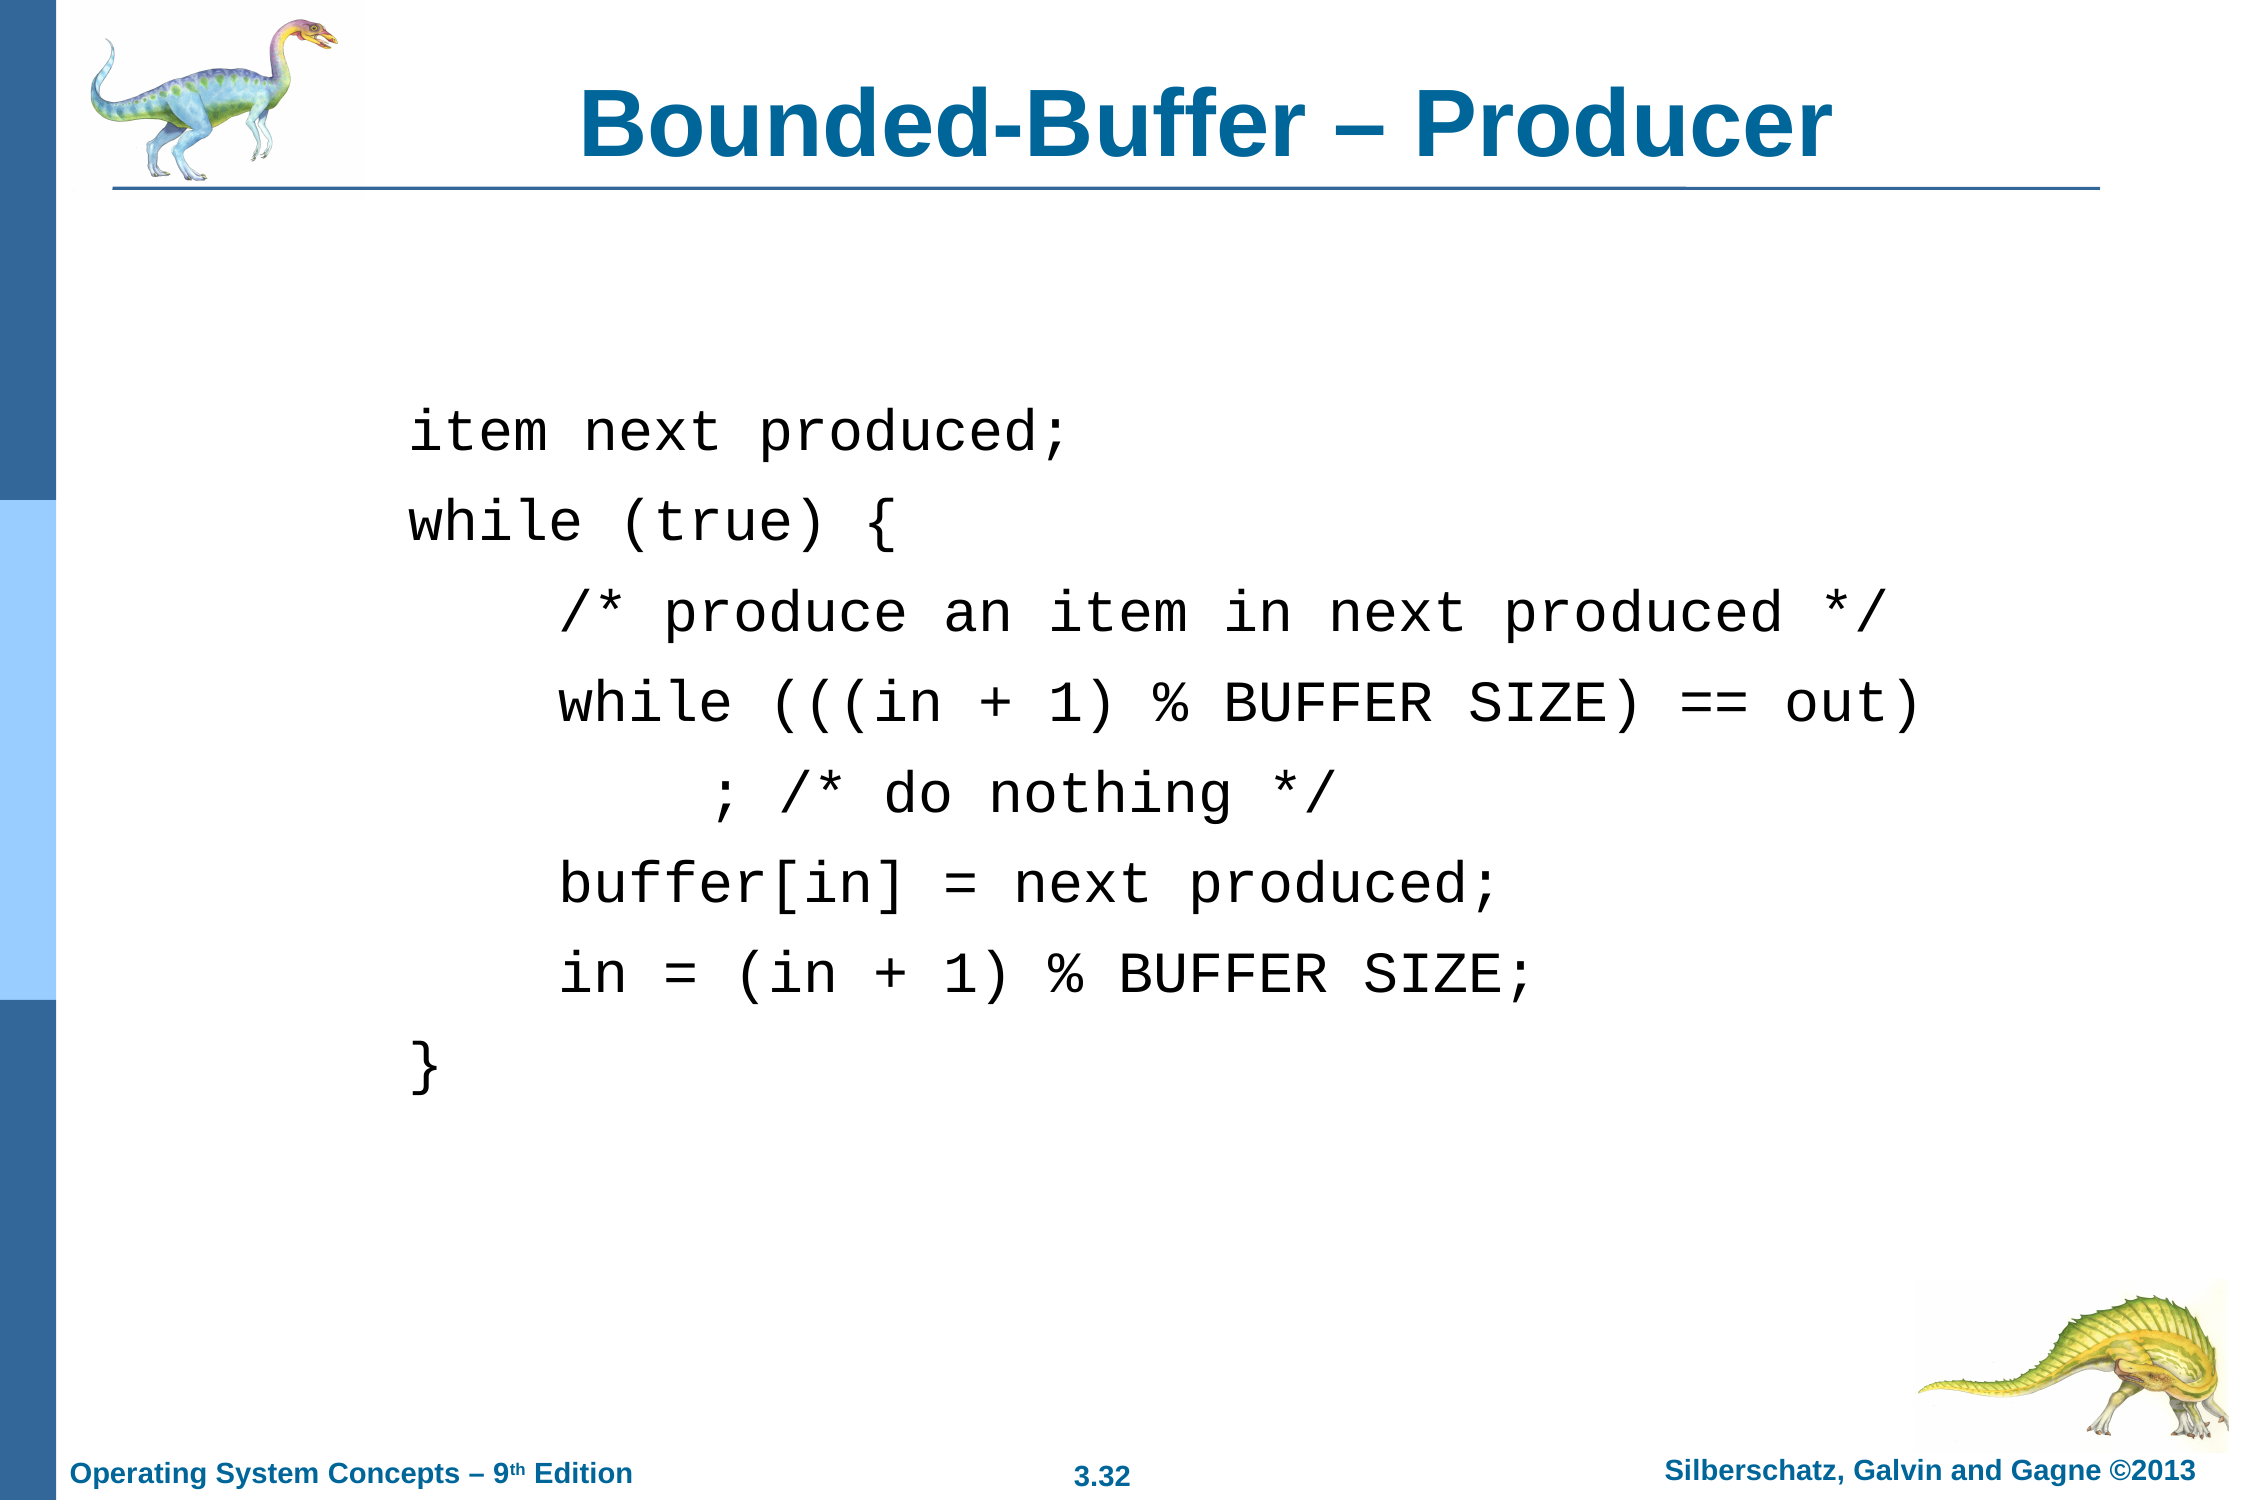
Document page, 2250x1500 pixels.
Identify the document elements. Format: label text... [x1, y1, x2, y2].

list item next produced; while (true) { /* produce an item in next produced */ while (((in + 1) % BUFFER SIZE) == out) ; /* do nothing */ buffer[in] = next produced; in = (in + 1) % BUFFER SIZE; } [387, 290, 2197, 1272]
picture [70, 0, 365, 199]
picture [1913, 1279, 2229, 1453]
title Bounded-Buffer – Producer [275, 60, 2138, 187]
